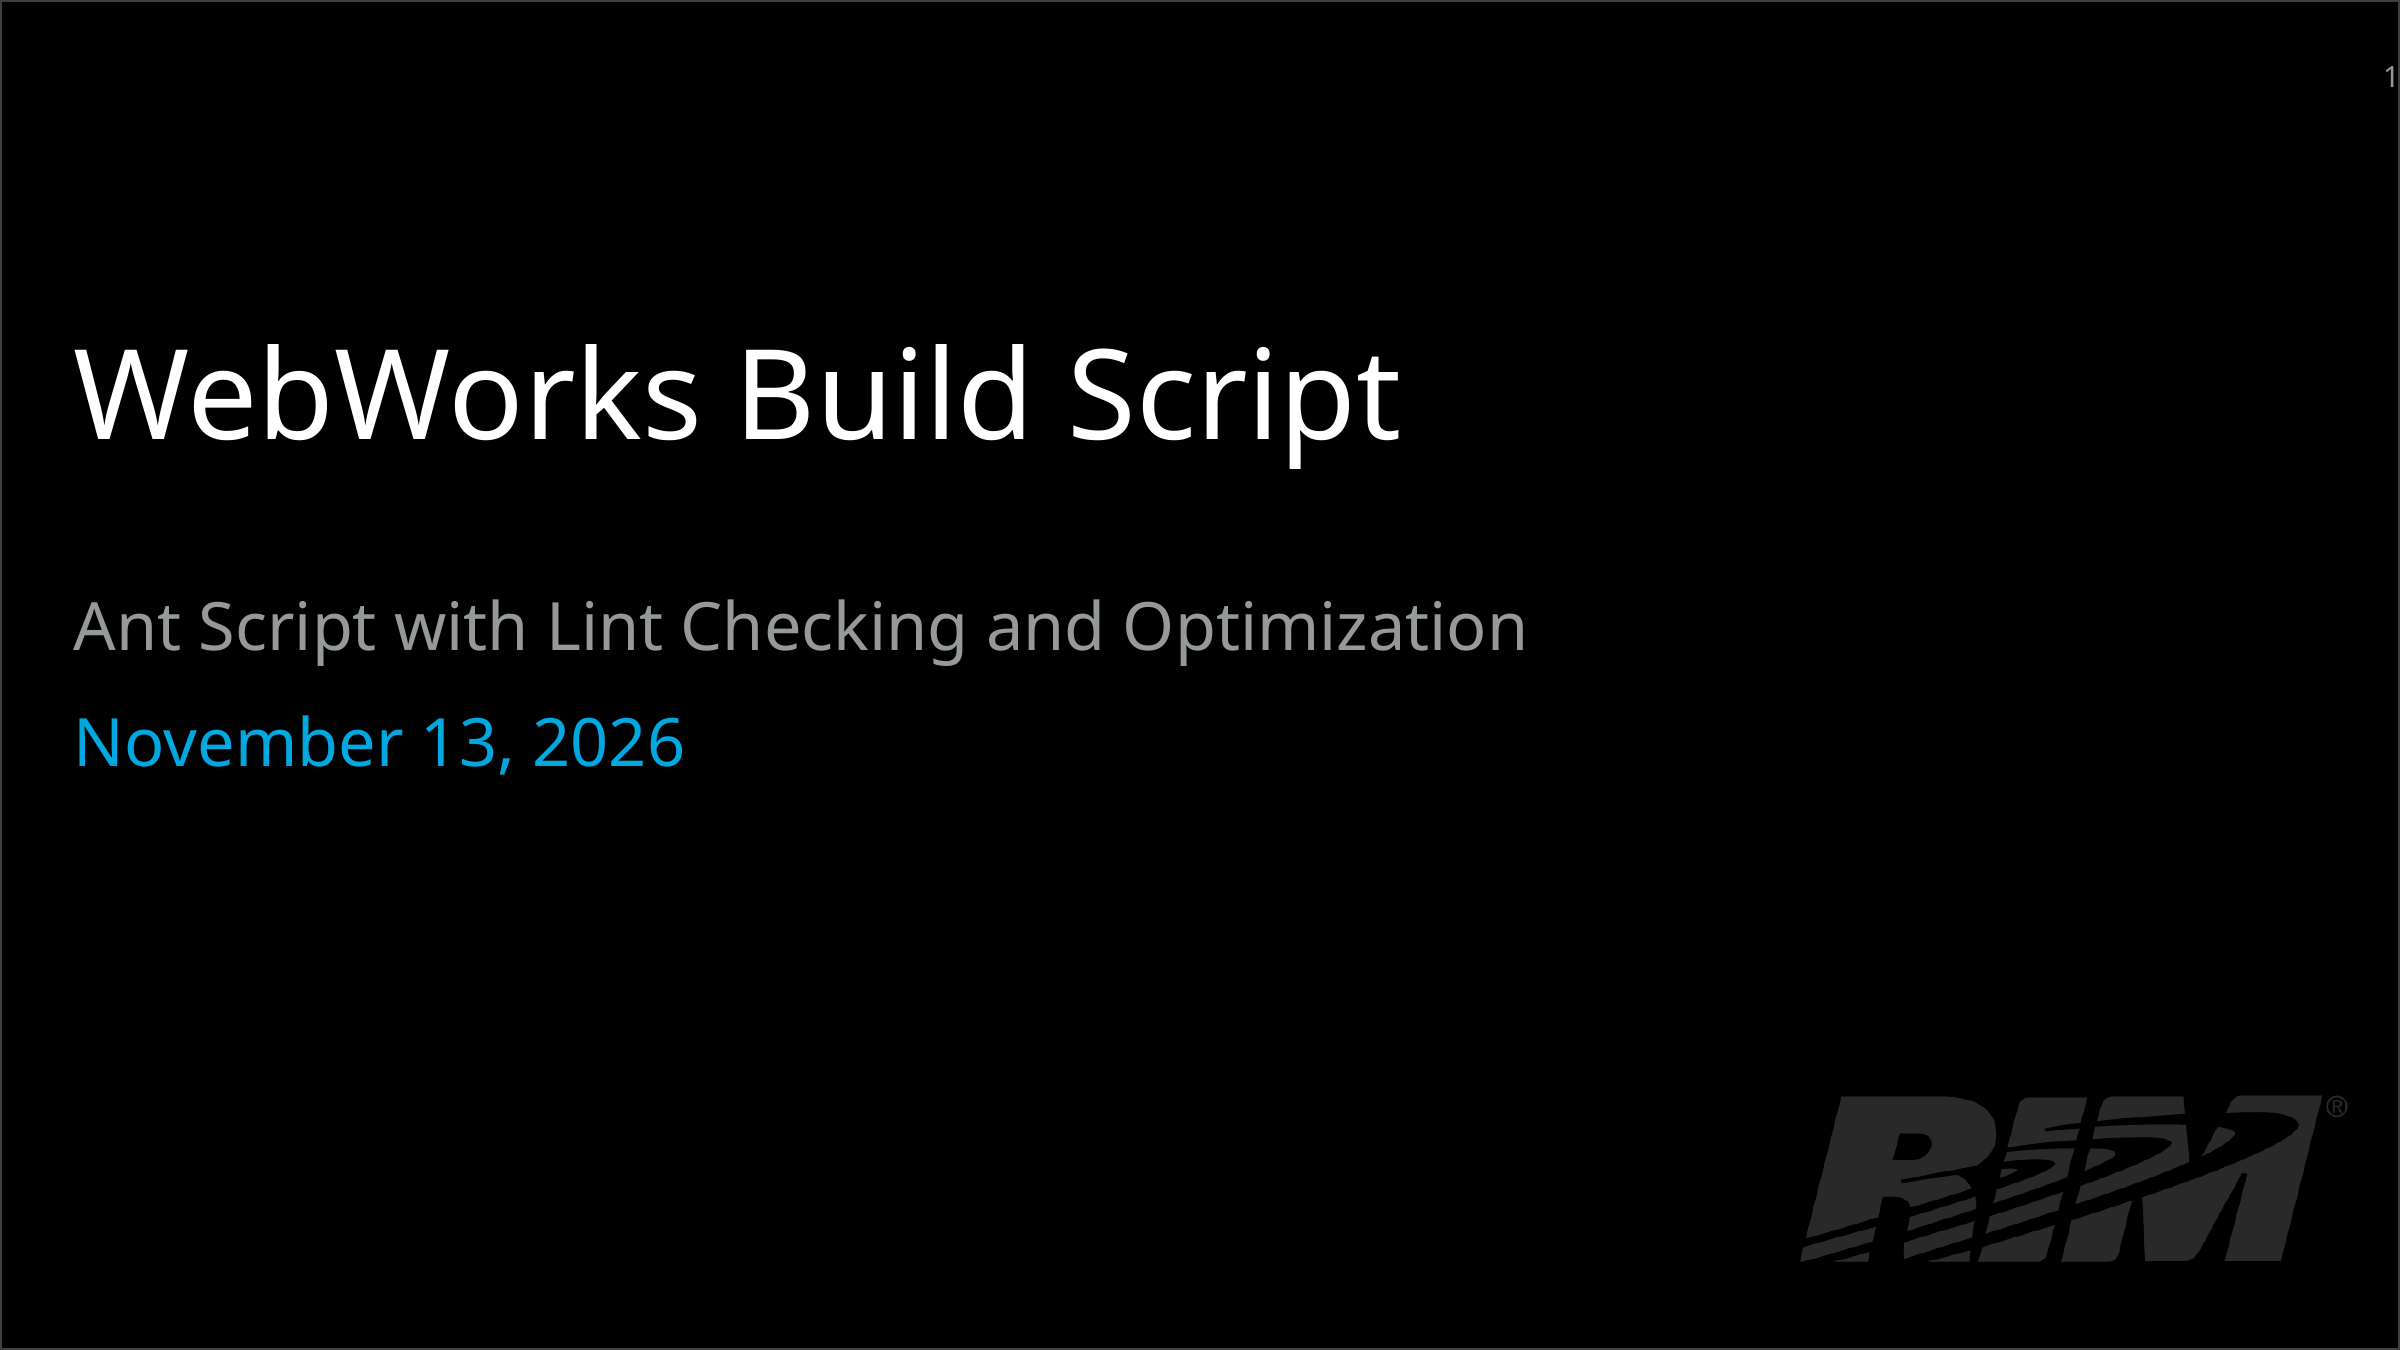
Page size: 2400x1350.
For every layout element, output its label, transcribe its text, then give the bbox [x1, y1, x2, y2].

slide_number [73, 700, 1751, 805]
list Ant Script with Lint Checking and Optimization [73, 583, 1751, 666]
slide_number 1 [2329, 60, 2400, 99]
picture [1772, 1053, 2367, 1313]
title WebWorks Build Script [73, 314, 1800, 585]
